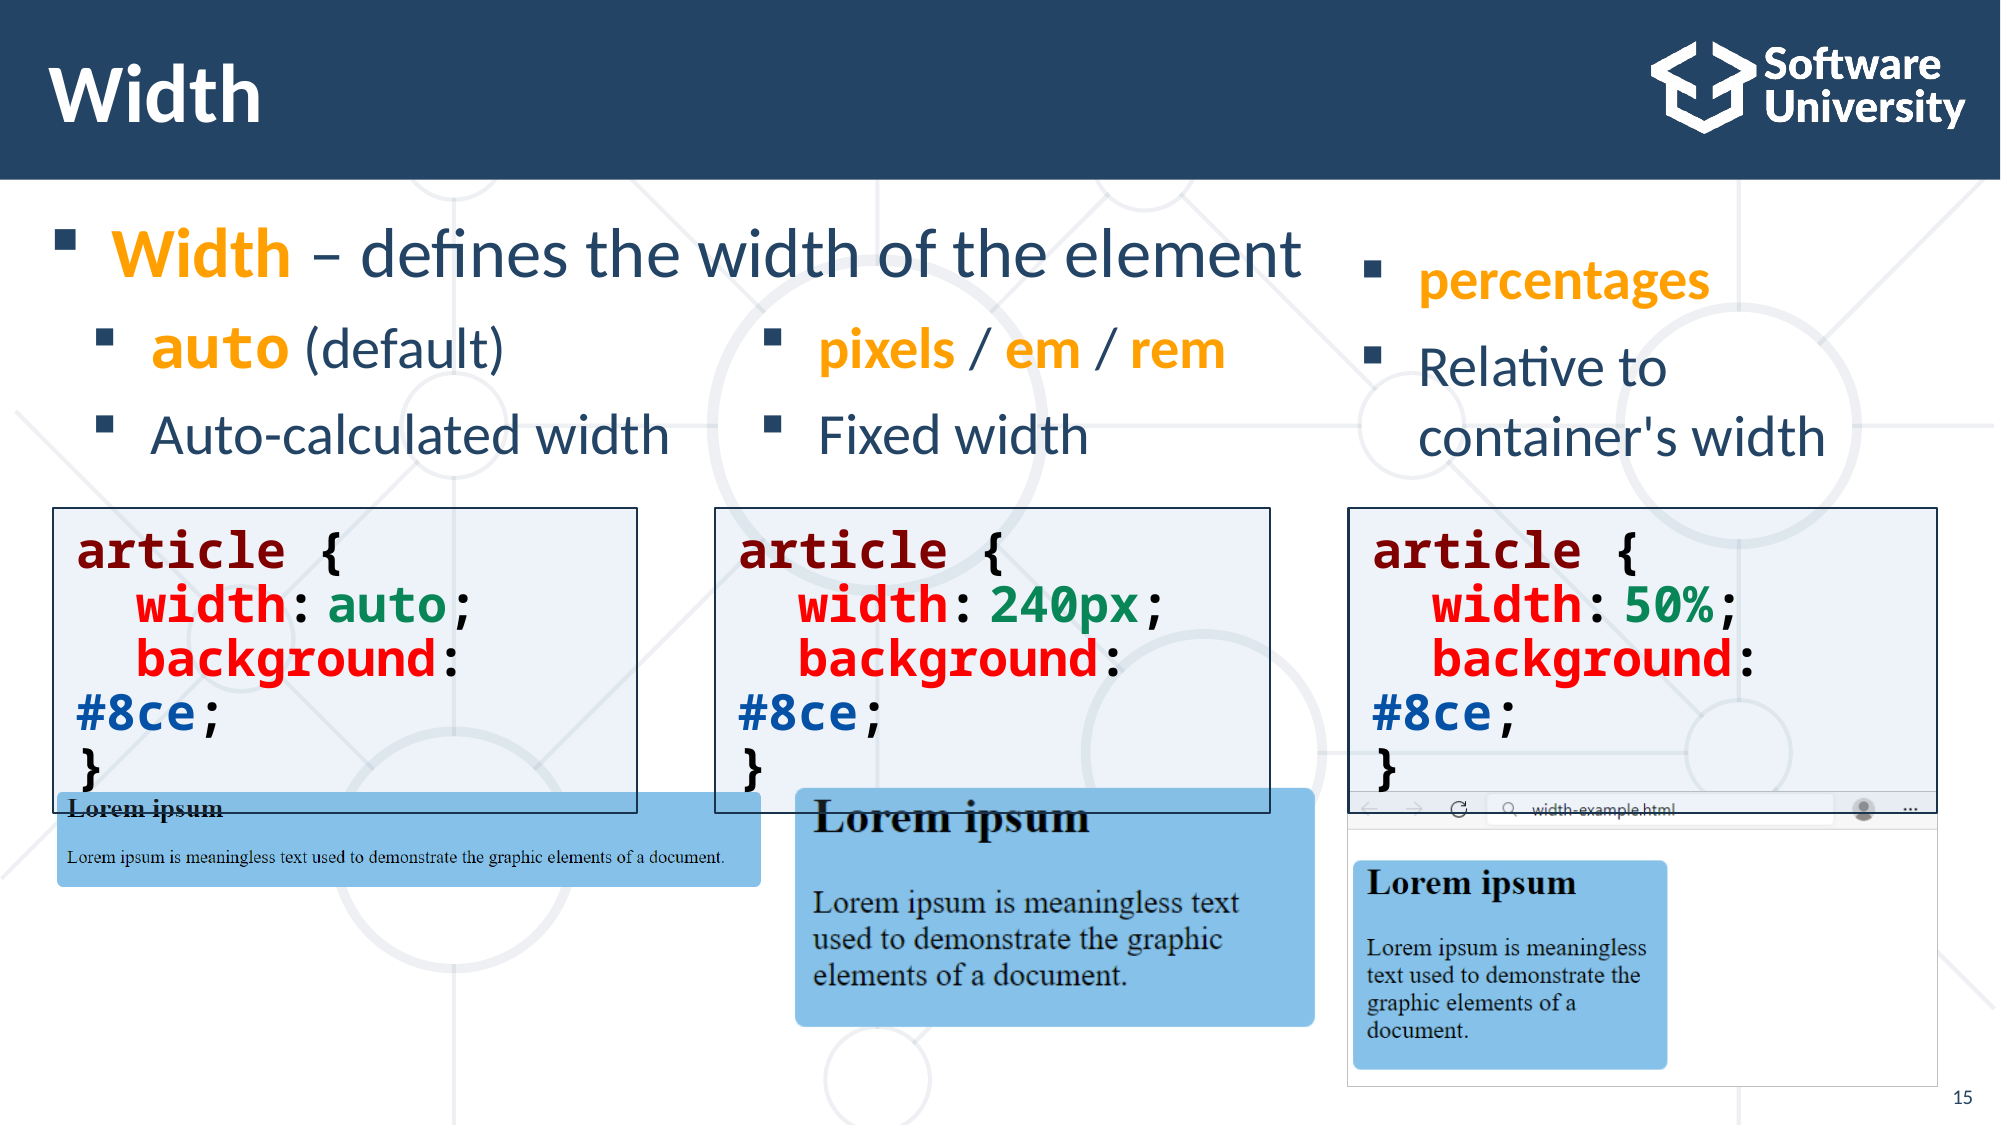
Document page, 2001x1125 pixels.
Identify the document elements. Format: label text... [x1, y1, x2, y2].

picture [51, 786, 766, 891]
picture [1651, 41, 1966, 134]
slide_number 15 [1927, 1067, 1989, 1117]
text_box auto (default) Auto-calculated width [1, 303, 690, 473]
text_box percentages Relative to container's width [1341, 235, 1930, 474]
list Width – defines the width of the element [31, 196, 1970, 298]
title Width [31, 16, 1625, 162]
picture [1347, 791, 1938, 1087]
text_box pixels / em / rem Fixed width [741, 303, 1283, 473]
text_box article { width: 50%; background: #8ce; } [1348, 507, 1937, 791]
picture [787, 768, 1326, 1038]
text_box article { width: auto; background: #8ce; } [52, 507, 637, 785]
text_box article { width: 240px; background: #8ce; } [714, 507, 1271, 814]
